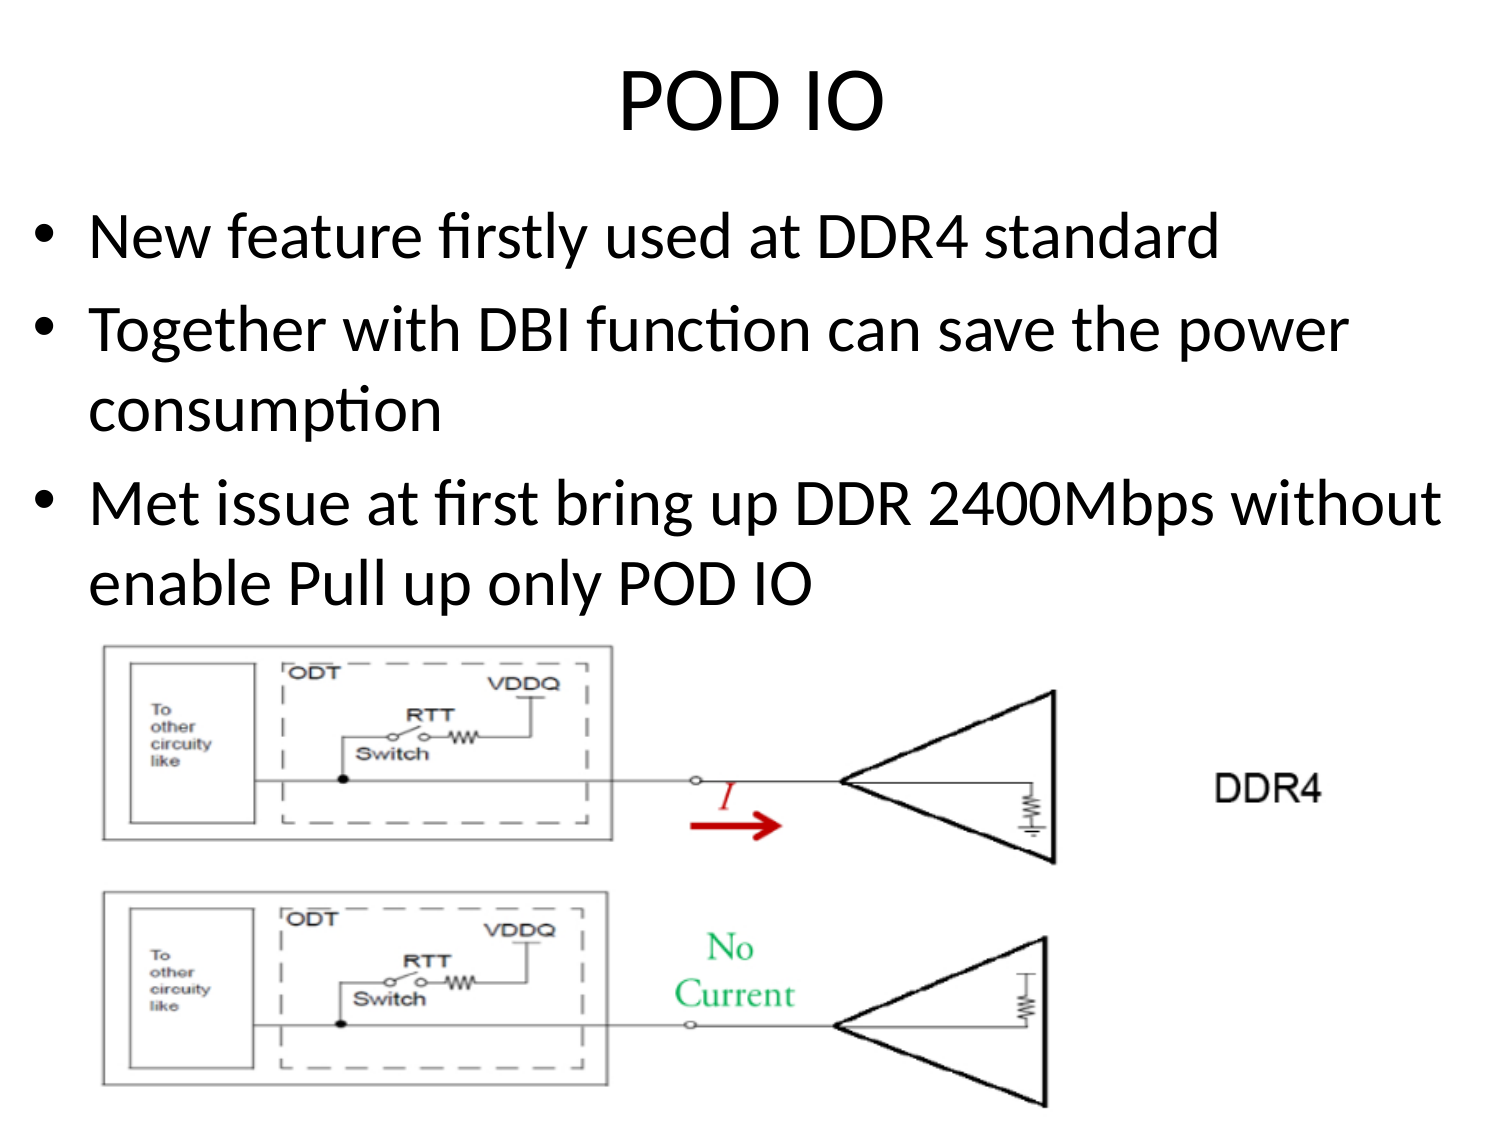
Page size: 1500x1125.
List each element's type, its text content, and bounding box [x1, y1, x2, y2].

title POD IO [76, 0, 1427, 184]
picture [88, 621, 1336, 1124]
list New feature firstly used at DDR4 standard Together with DBI function can save the power consumption Met issue at first bring up DDR 2400Mbps without enable Pull up only POD IO [17, 184, 1500, 646]
